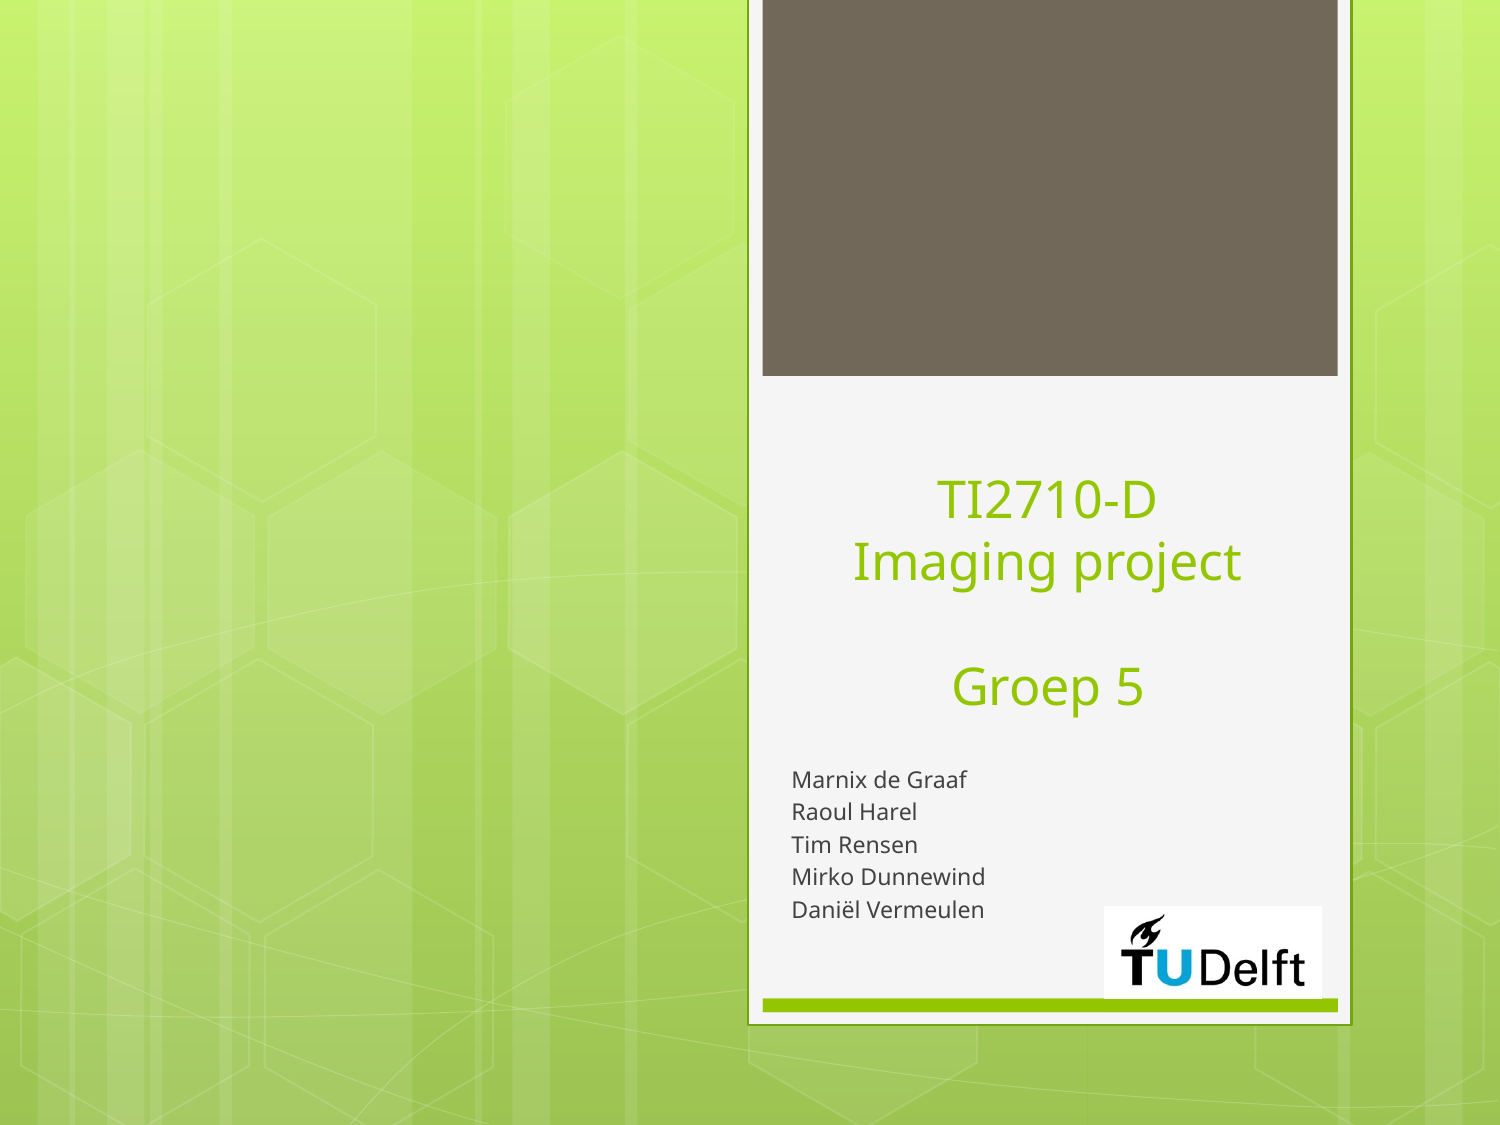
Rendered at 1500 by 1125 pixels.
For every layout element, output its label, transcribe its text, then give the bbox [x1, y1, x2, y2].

picture [1104, 906, 1322, 1000]
subtitle Marnix de Graaf Raoul Harel Tim Rensen Mirko Dunnewind Daniël Vermeulen [776, 725, 1320, 933]
title TI2710-D Imaging project Groep 5 [776, 444, 1320, 724]
